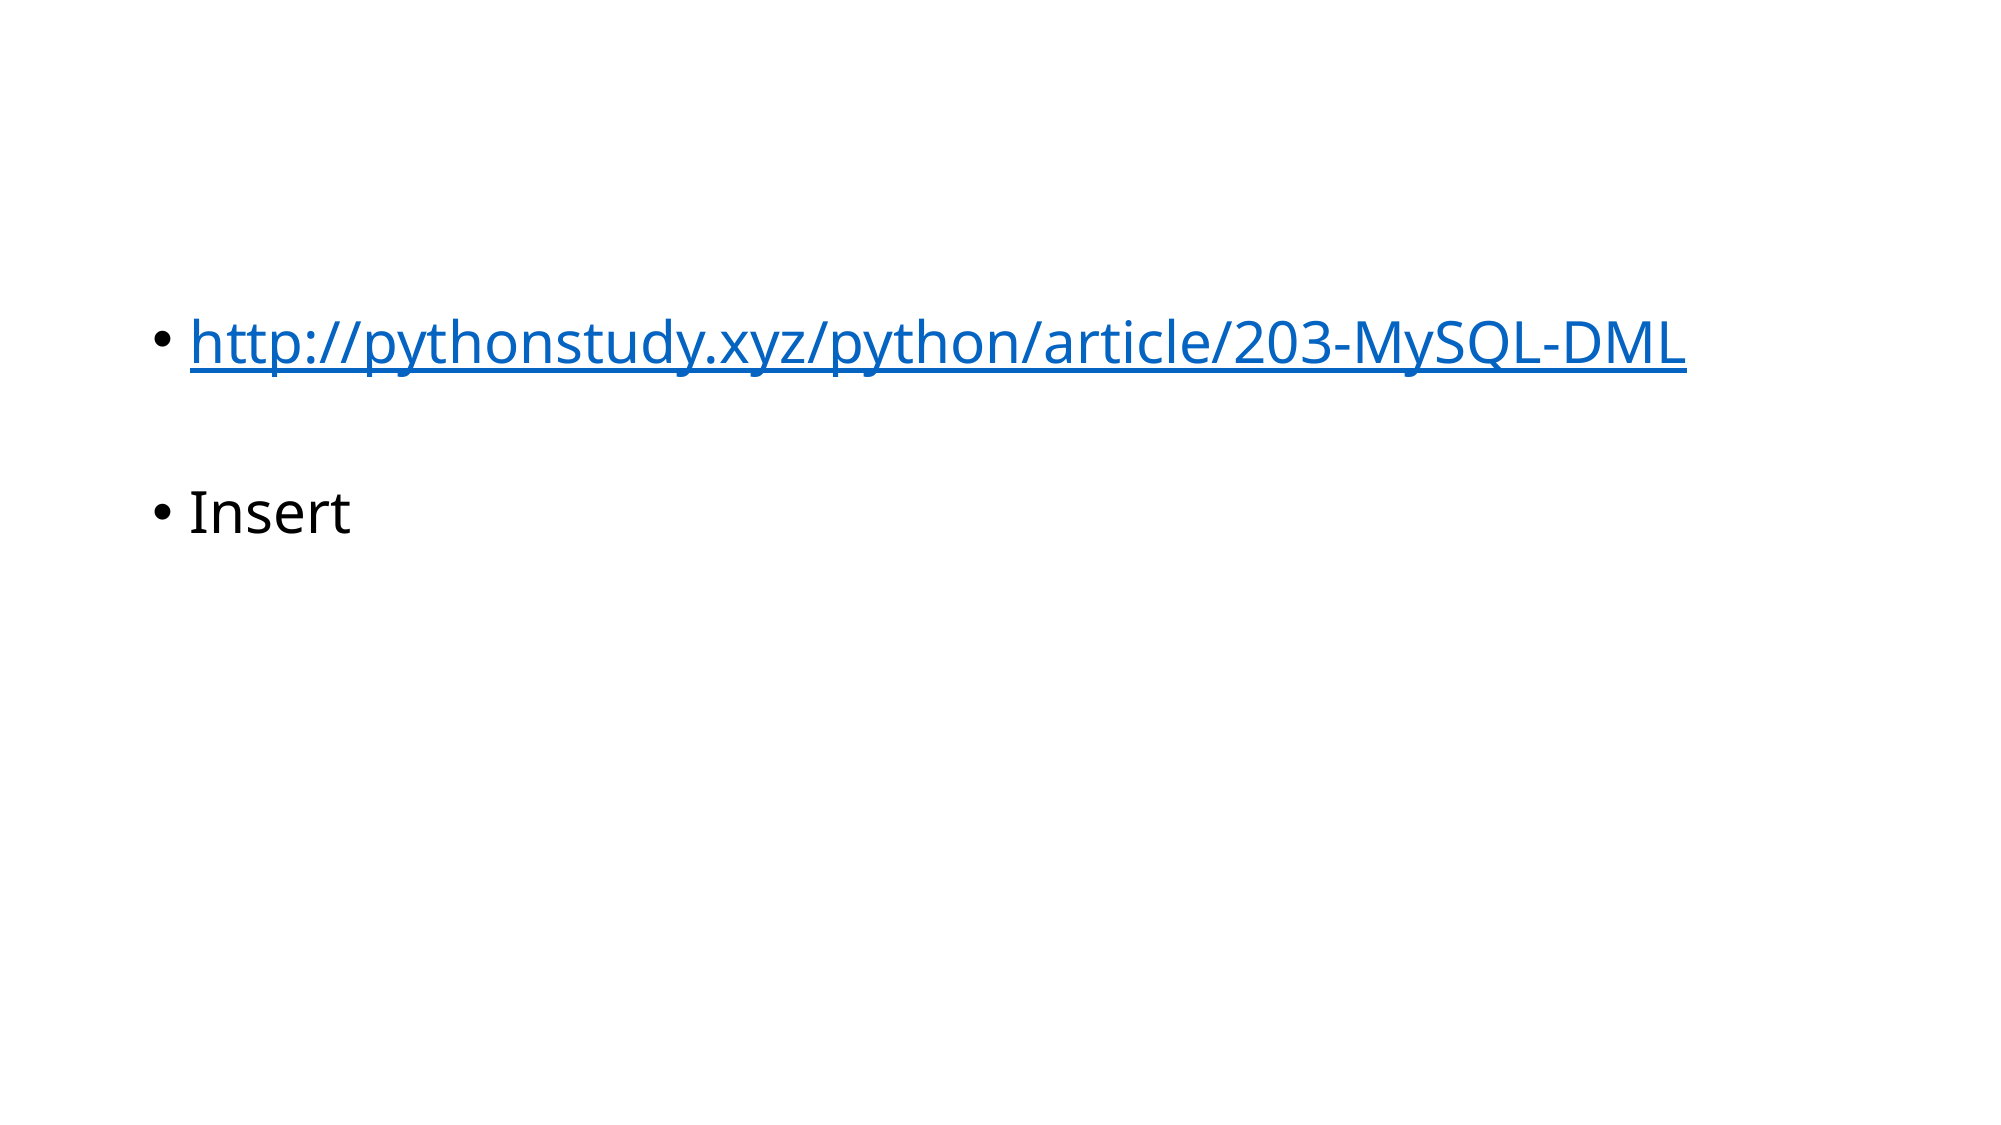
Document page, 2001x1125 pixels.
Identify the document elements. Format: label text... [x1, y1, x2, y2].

list http://pythonstudy.xyz/python/article/203-MySQL-DML Insert [137, 299, 1863, 1014]
